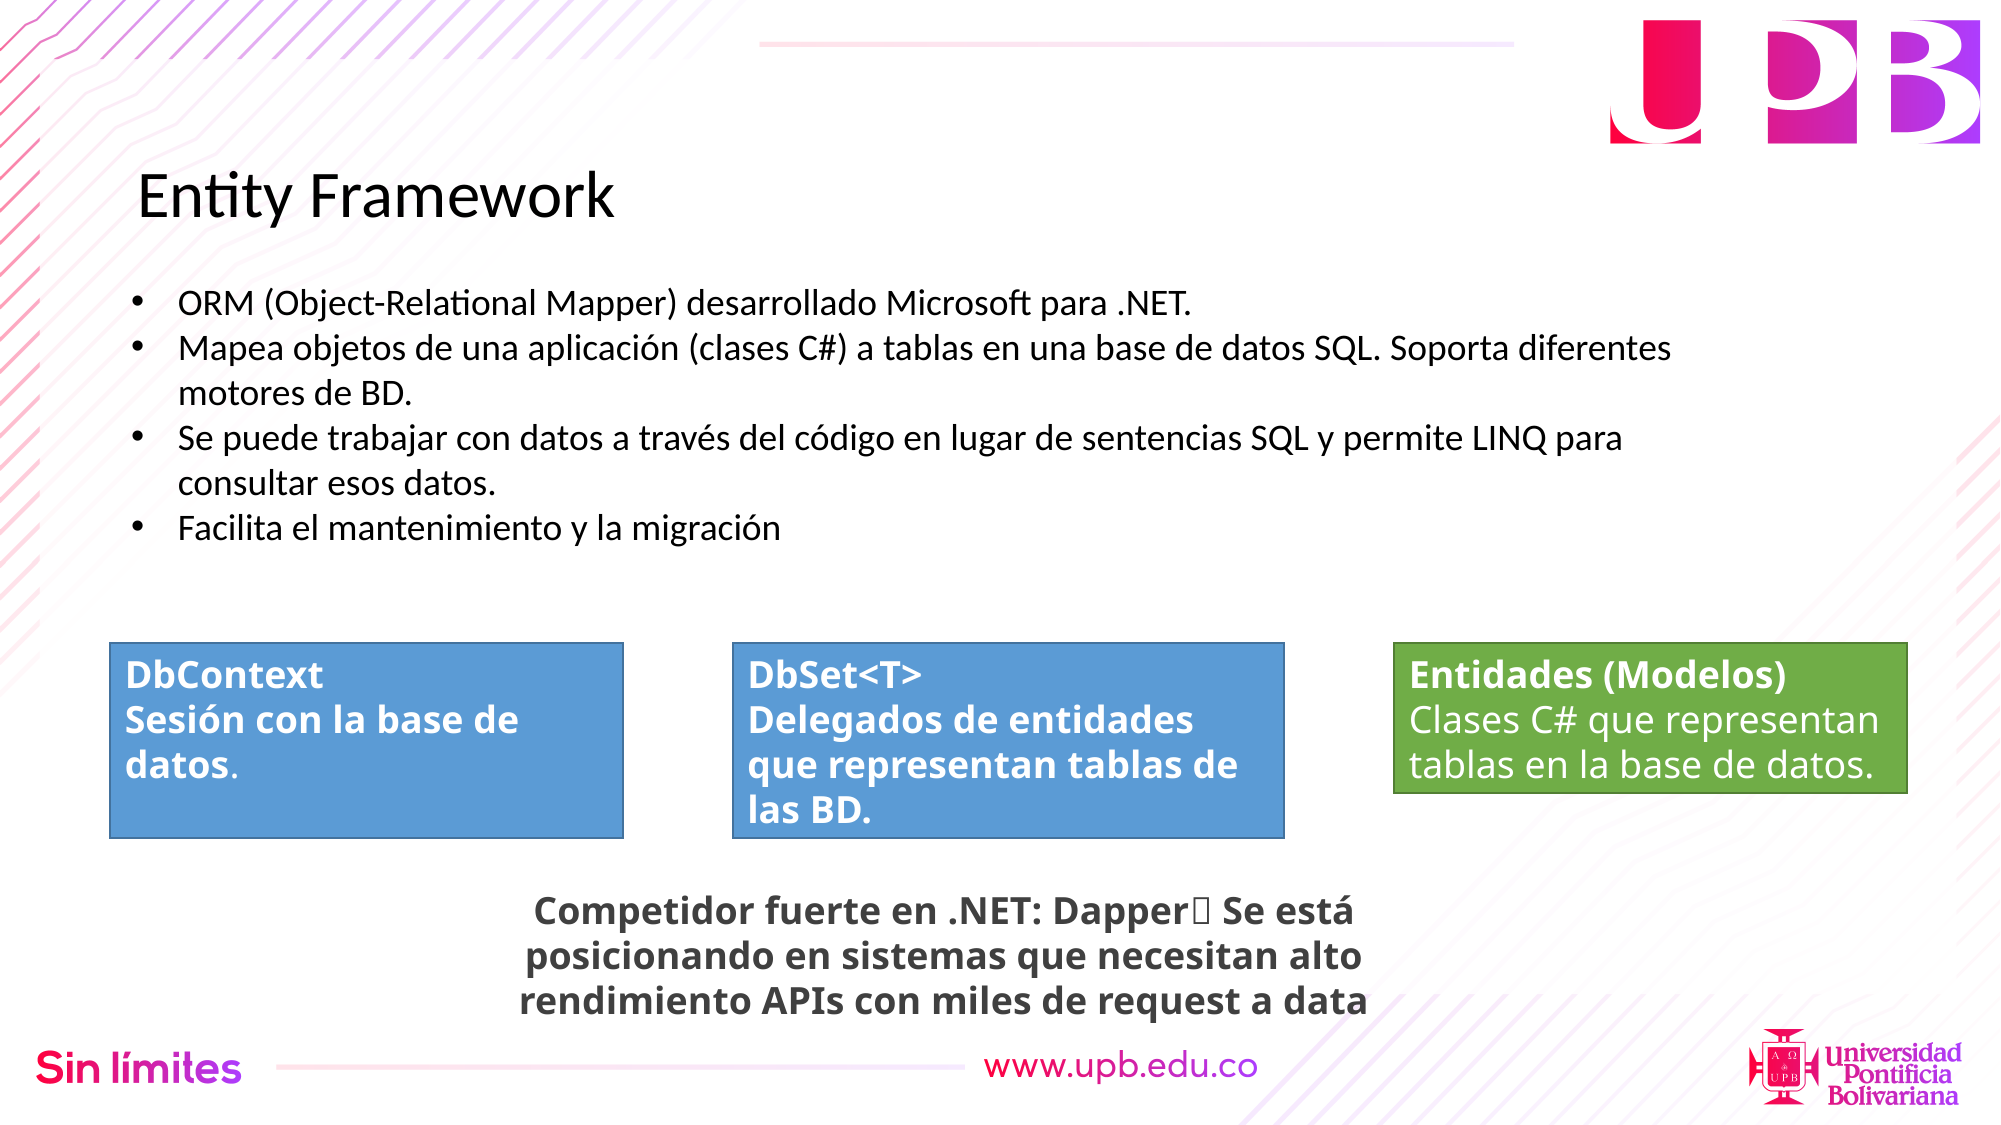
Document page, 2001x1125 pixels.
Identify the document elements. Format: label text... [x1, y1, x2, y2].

text_box Entidades (Modelos) Clases C# que representan tablas en la base de datos. [1393, 642, 1908, 794]
text_box Competidor fuerte en .NET: Dapper Se está posicionando en sistemas que necesitan alto rendimiento APIs con miles de request a data [444, 879, 1445, 1030]
text_box DbContext Sesión con la base de datos. [109, 642, 624, 839]
text_box DbSet<T> Delegados de entidades que representan tablas de las BD. [732, 642, 1285, 839]
text_box ORM (Object-Relational Mapper) desarrollado Microsoft para .NET. Mapea objetos de una aplicación (clases C#) a tablas en una base de datos SQL. Soporta diferentes motores de BD. Se puede trabajar con datos a través del código en lugar de sentencias SQL y permite LINQ para consultar esos datos. Facilita el mantenimiento y la migración [116, 270, 1739, 555]
picture [0, 0, 2001, 1125]
text_box Entity Framework [122, 143, 1123, 238]
